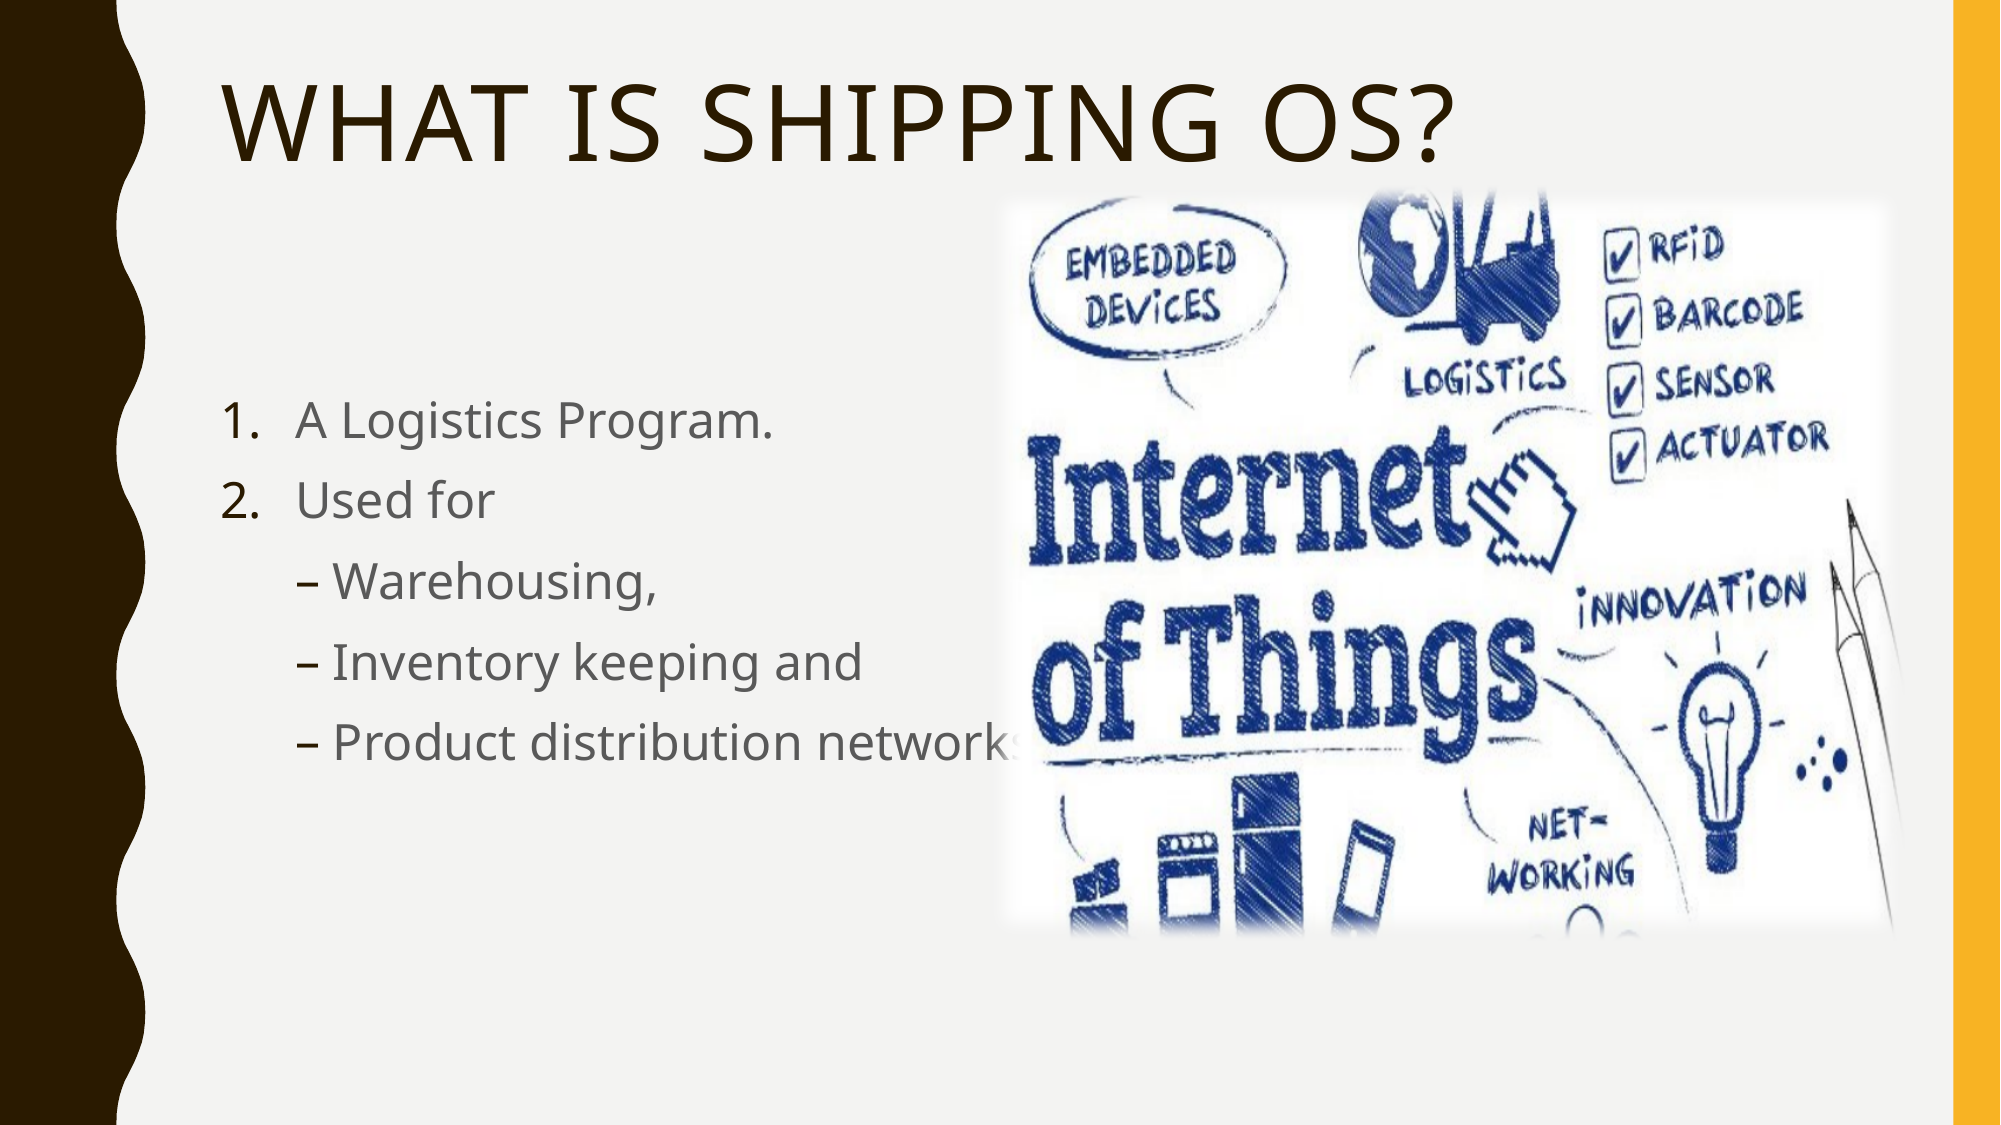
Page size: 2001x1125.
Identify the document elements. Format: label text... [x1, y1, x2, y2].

picture [987, 185, 1905, 941]
title WHAT IS SHIPPINg OS? [205, 62, 1875, 308]
list A Logistics Program. Used for Warehousing, Inventory keeping and Product distribution networks. [205, 375, 1875, 965]
